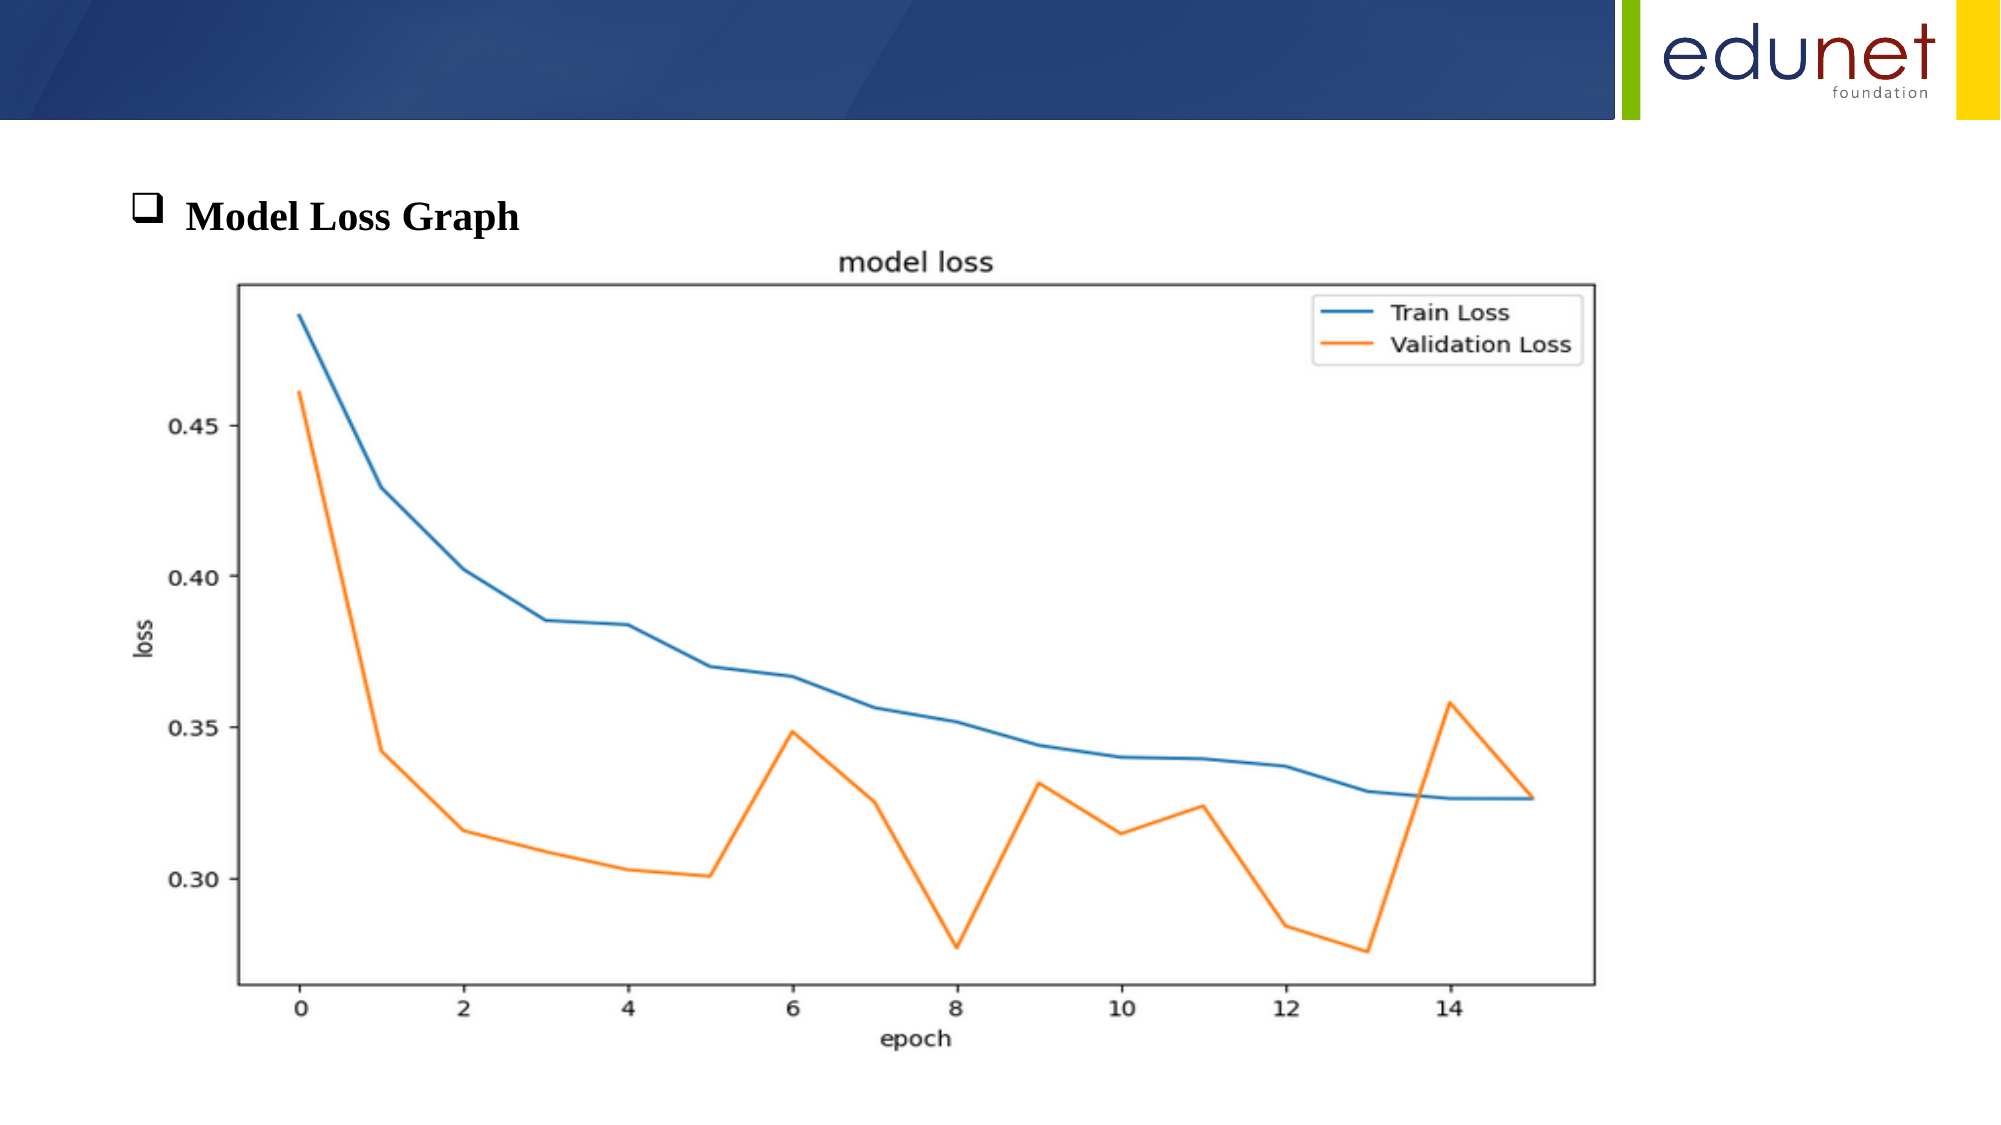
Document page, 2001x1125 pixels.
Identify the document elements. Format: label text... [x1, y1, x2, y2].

picture [1652, 12, 1948, 108]
picture [132, 246, 1611, 1076]
text_box Model Loss Graph [114, 180, 810, 246]
